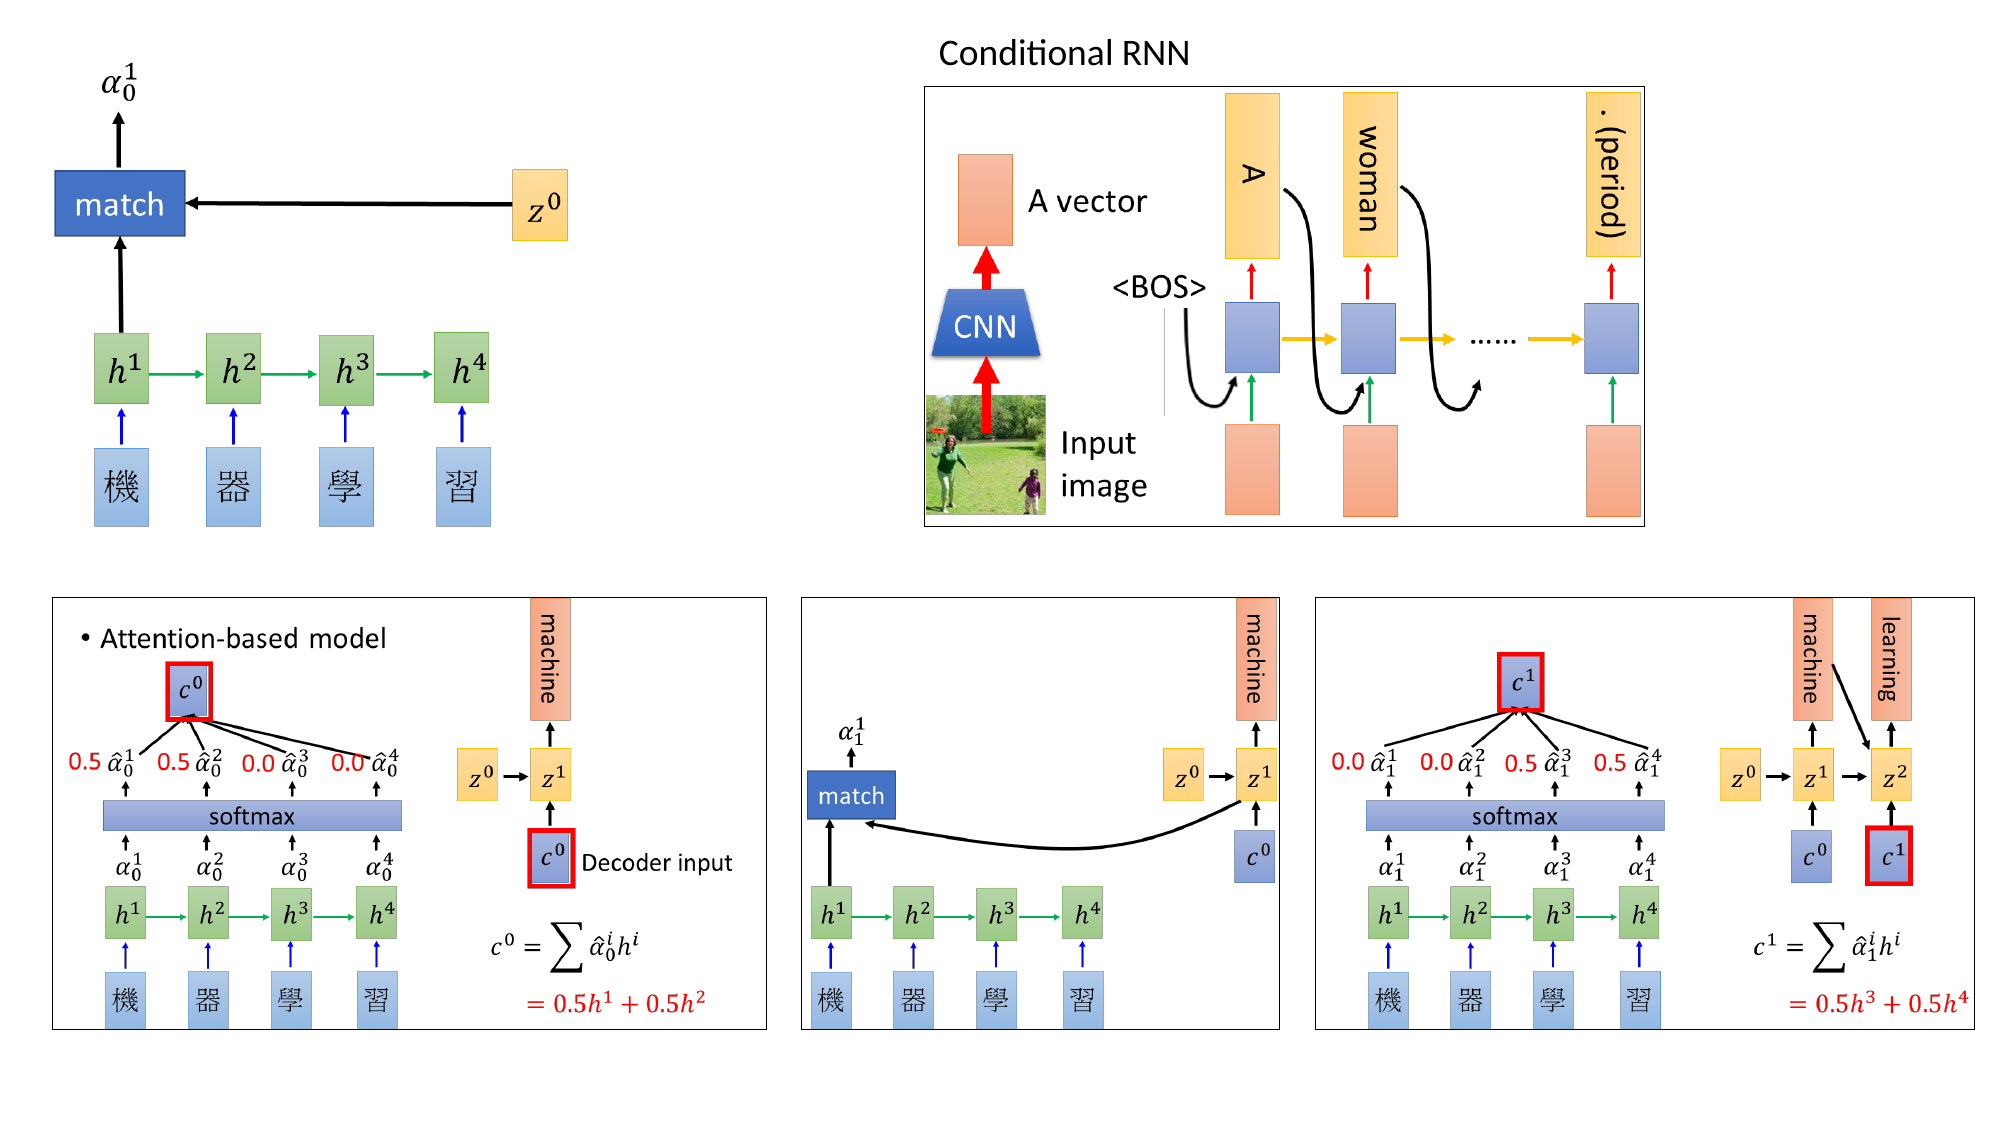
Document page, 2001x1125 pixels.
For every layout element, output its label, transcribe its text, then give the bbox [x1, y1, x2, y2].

picture [52, 597, 767, 1030]
picture [924, 86, 1646, 527]
picture [52, 58, 570, 527]
picture [801, 597, 1280, 1030]
text_box Conditional RNN [924, 20, 1365, 81]
picture [1315, 597, 1975, 1030]
